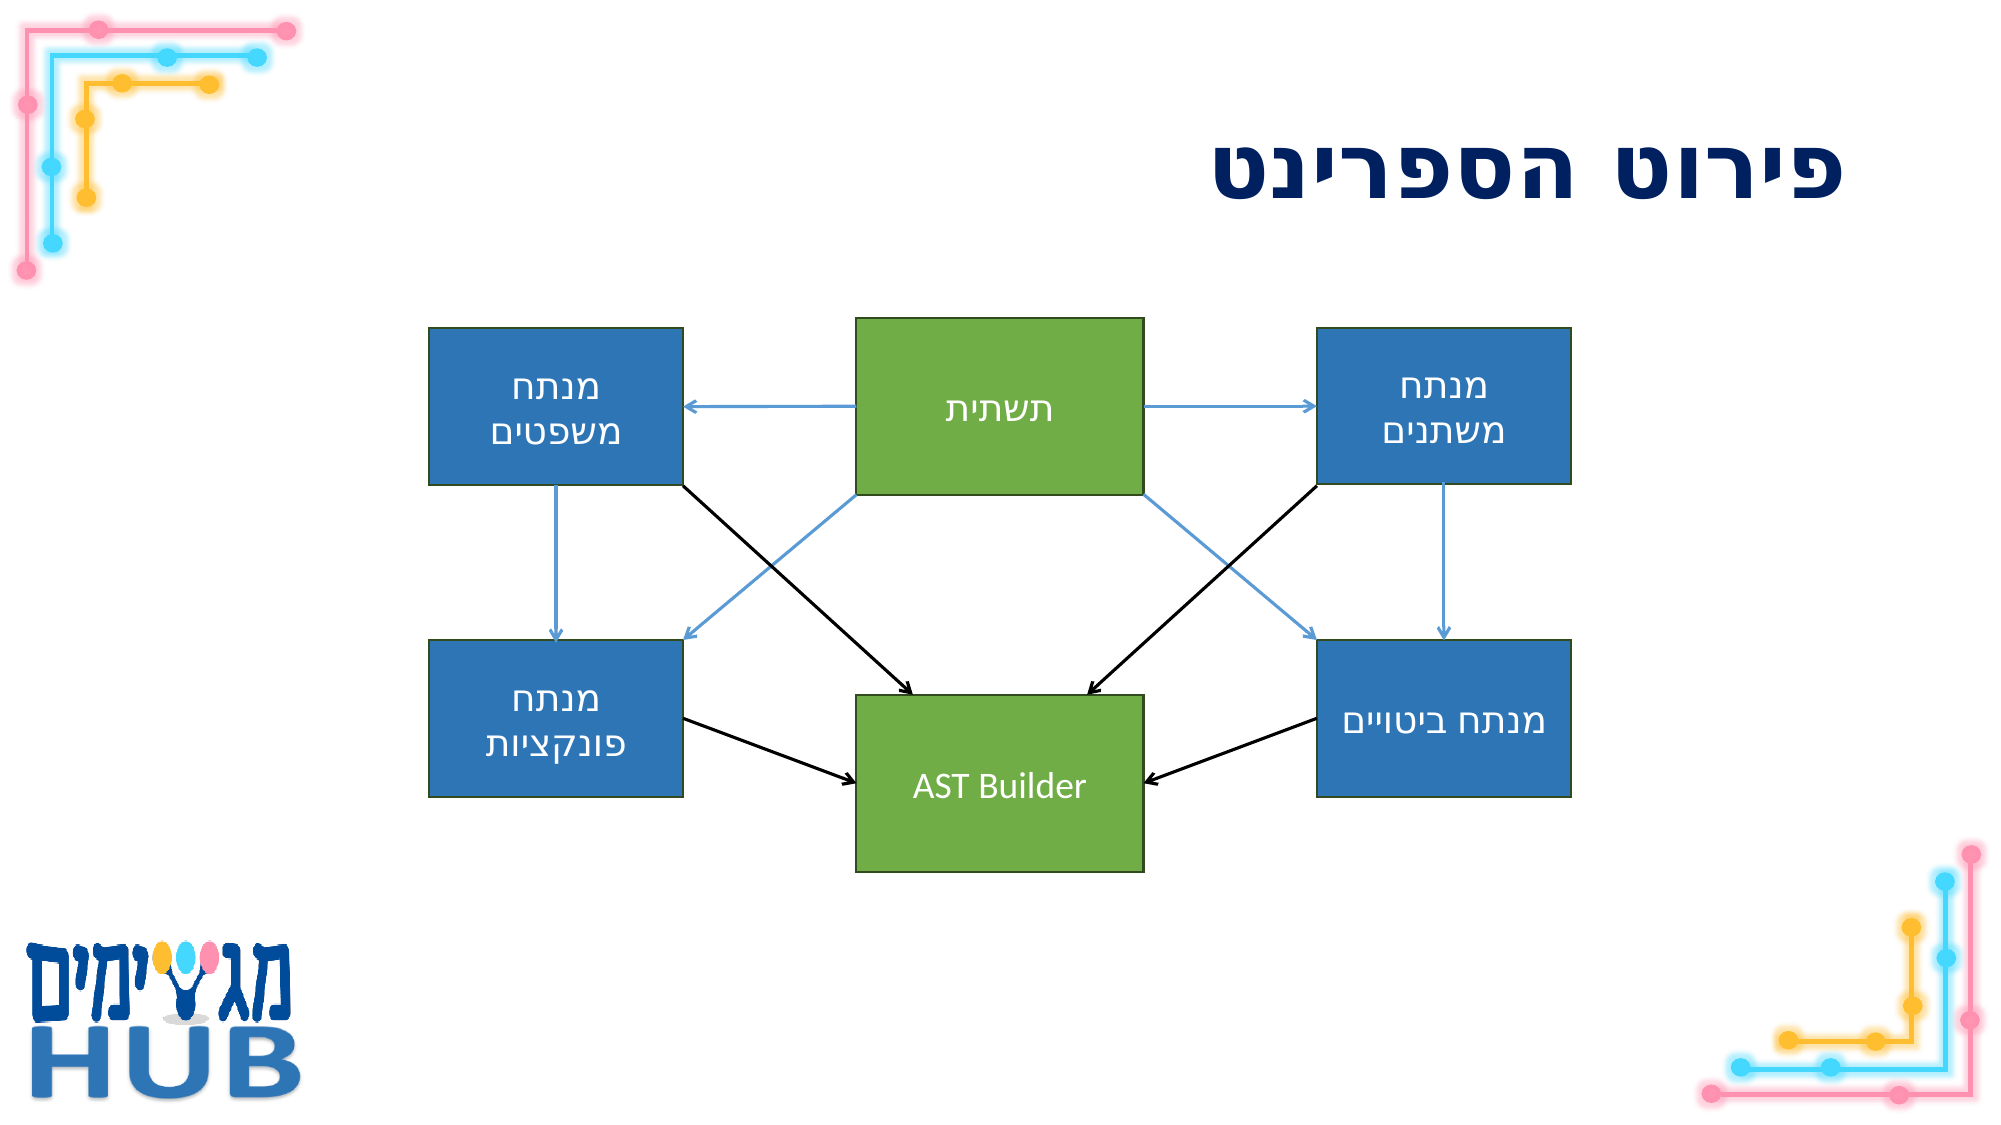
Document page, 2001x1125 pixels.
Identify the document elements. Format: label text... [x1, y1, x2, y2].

text_box מנתח פונקציות [428, 639, 684, 798]
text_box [1086, 485, 1317, 695]
title פירוט הספרינט [137, 59, 1863, 278]
text_box מנתח משתנים [1316, 327, 1572, 485]
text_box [1143, 718, 1317, 784]
text_box AST Builder [855, 694, 1145, 873]
text_box מנתח משפטים [428, 327, 684, 486]
text_box מנתח ביטויים [1316, 639, 1572, 798]
picture [16, 934, 315, 1107]
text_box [682, 485, 913, 695]
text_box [682, 718, 857, 784]
text_box תשתית [855, 317, 1145, 496]
